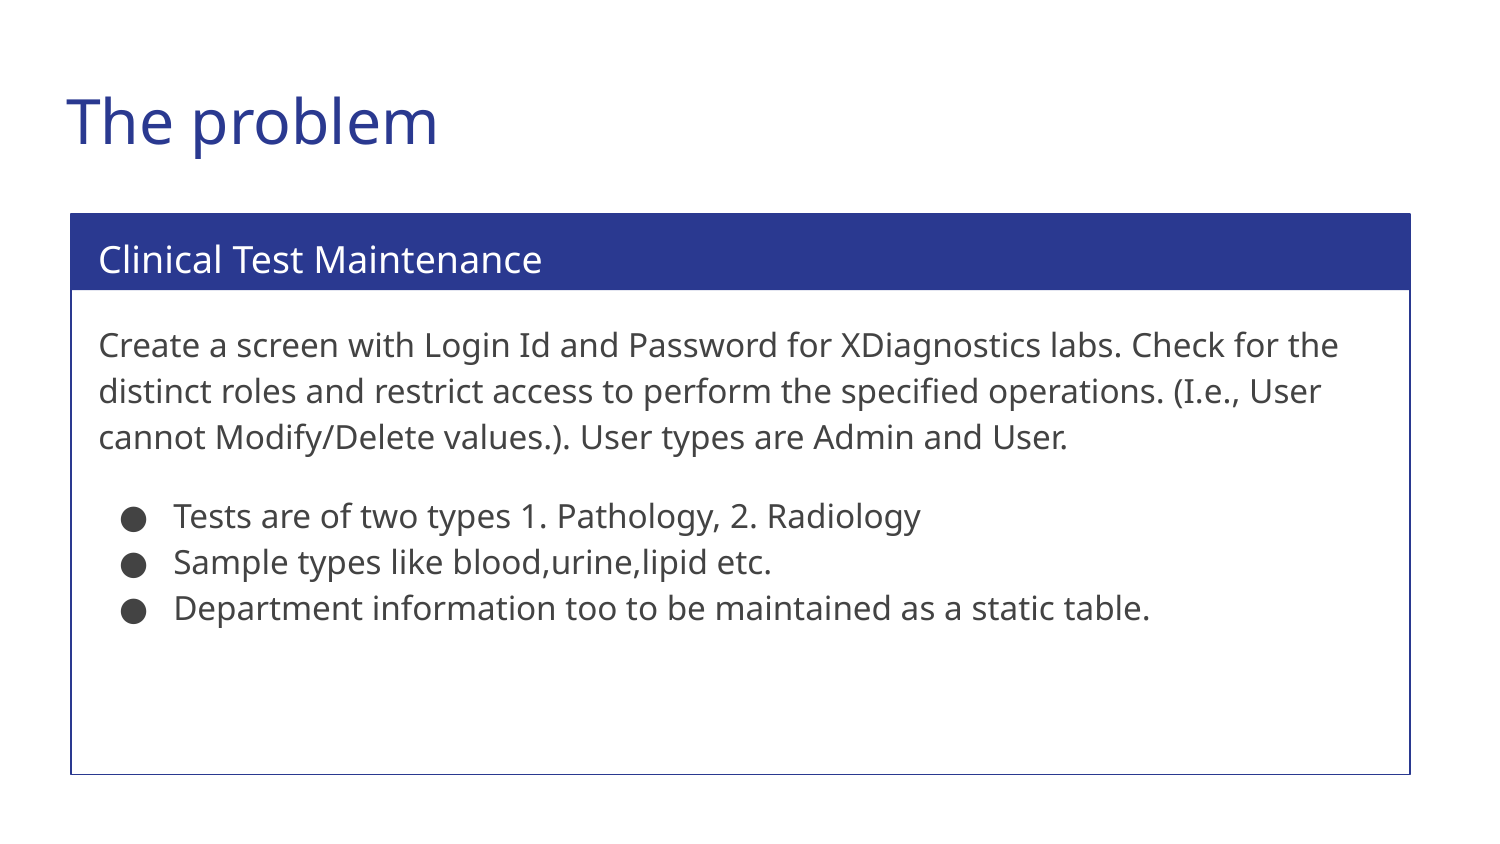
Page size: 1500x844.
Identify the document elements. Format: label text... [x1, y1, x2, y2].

title The problem [51, 67, 1449, 167]
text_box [70, 213, 1411, 775]
